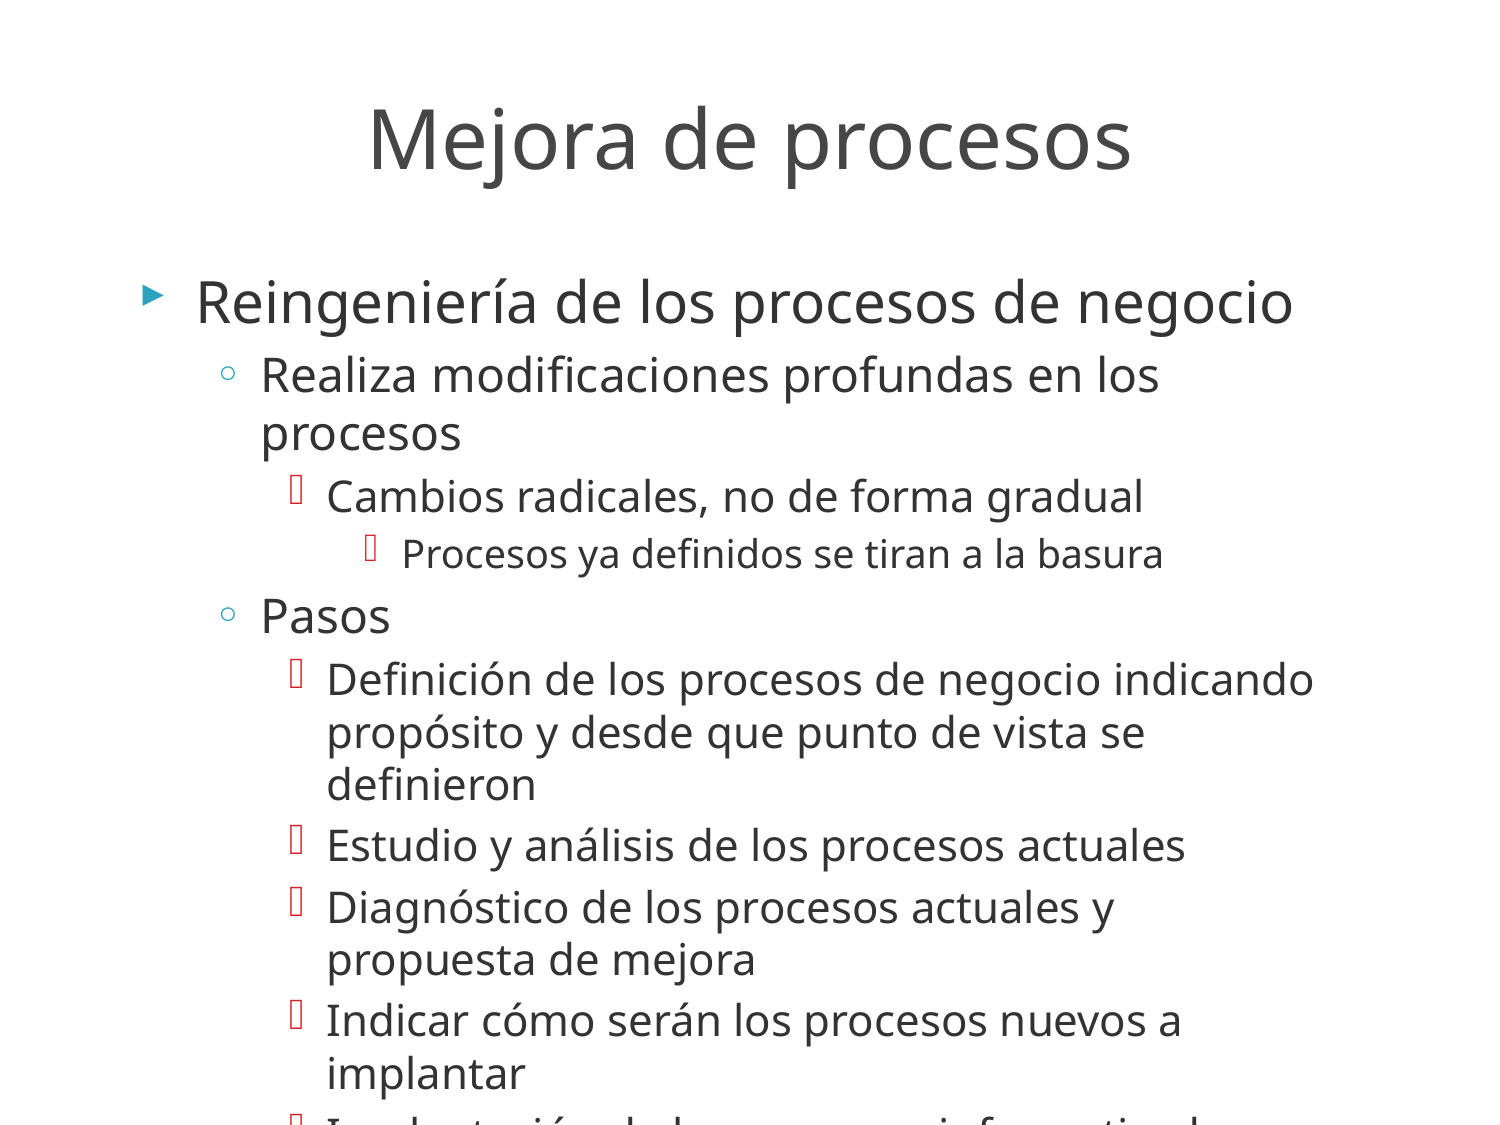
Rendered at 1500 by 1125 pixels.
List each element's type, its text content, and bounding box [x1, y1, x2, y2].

title Mejora de procesos [75, 42, 1425, 231]
list Reingeniería de los procesos de negocio Realiza modificaciones profundas en los procesos Cambios radicales, no de forma gradual Procesos ya definidos se tiran a la basura Pasos Definición de los procesos de negocio indicando propósito y desde que punto de vista se definieron Estudio y análisis de los procesos actuales Diagnóstico de los procesos actuales y propuesta de mejora Indicar cómo serán los procesos nuevos a implantar Implantación de los procesos informatizados [123, 257, 1350, 1013]
